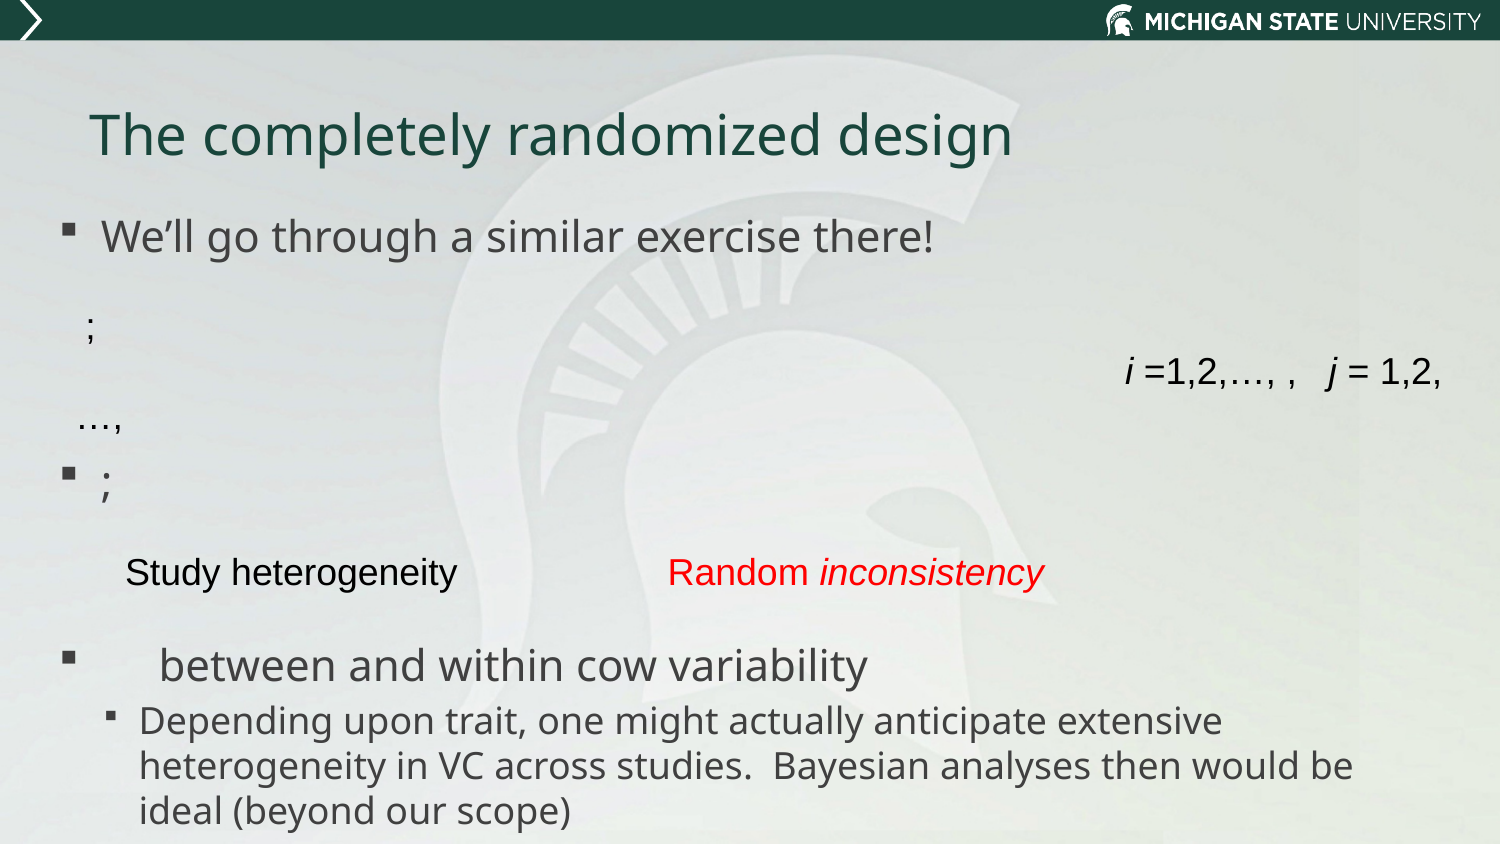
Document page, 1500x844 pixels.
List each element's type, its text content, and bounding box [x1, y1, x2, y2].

picture [0, 41, 1500, 844]
title The completely randomized design [75, 91, 1425, 213]
text_box Study heterogeneity Random inconsistency [110, 540, 1243, 601]
